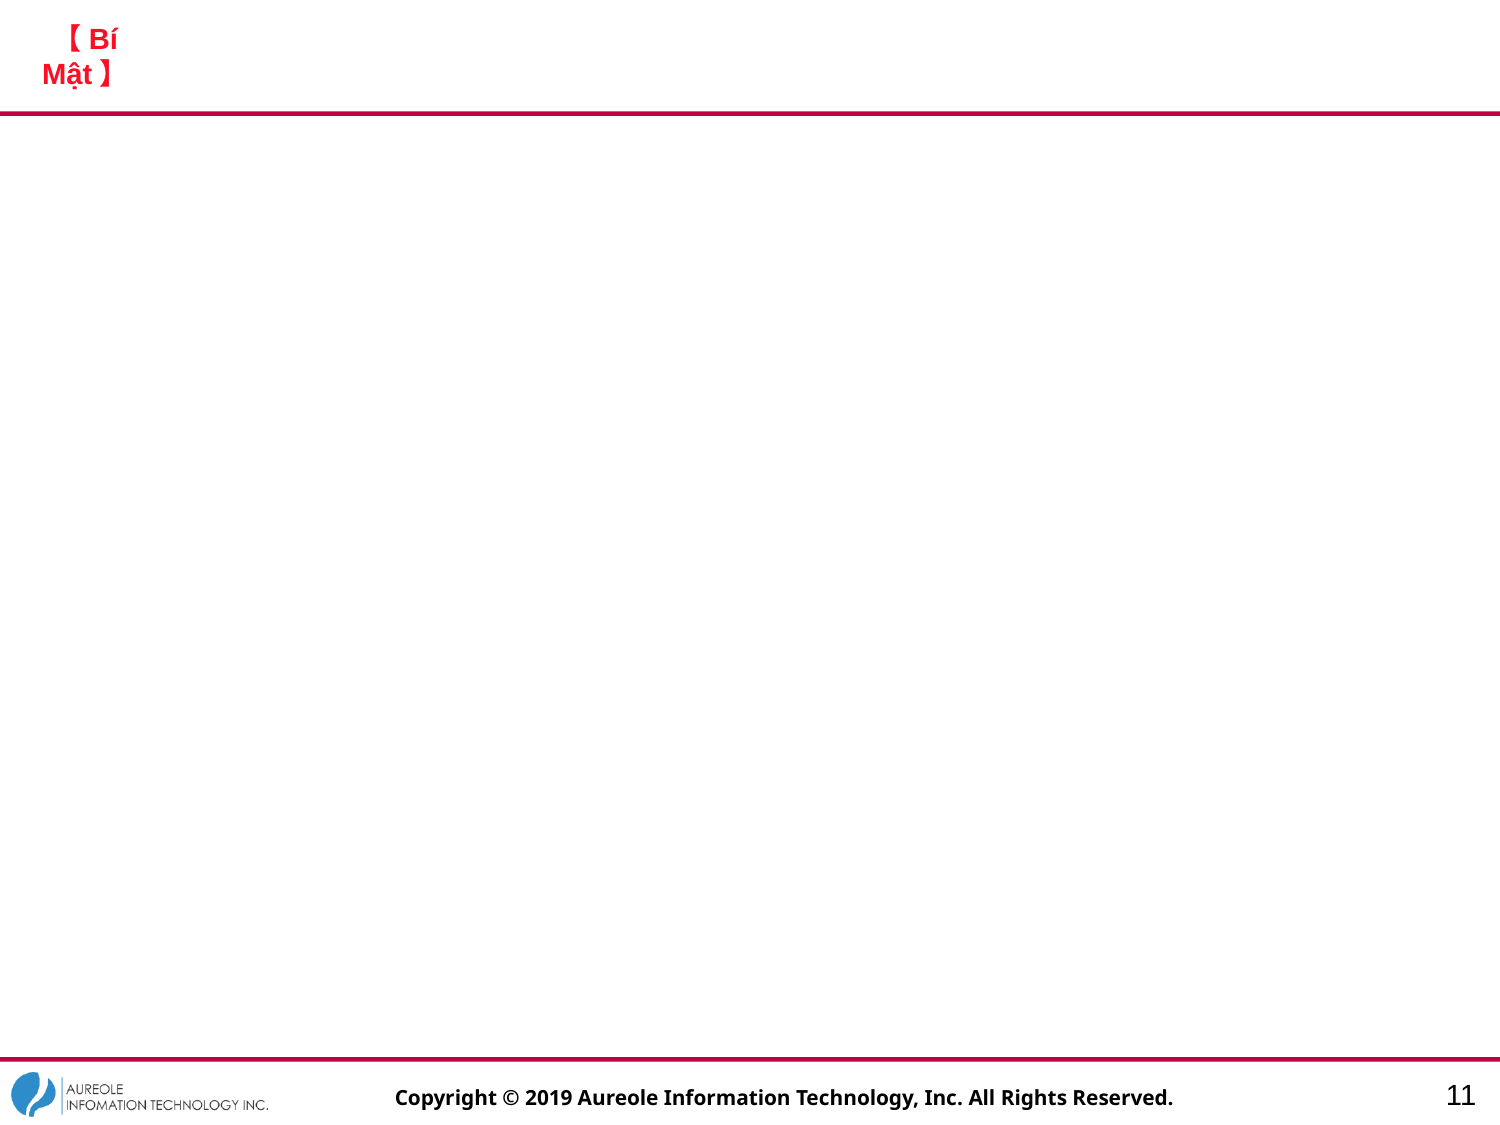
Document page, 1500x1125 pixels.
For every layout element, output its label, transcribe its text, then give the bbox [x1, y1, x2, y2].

slide_number 10 [1399, 1068, 1492, 1117]
picture [11, 1072, 268, 1117]
